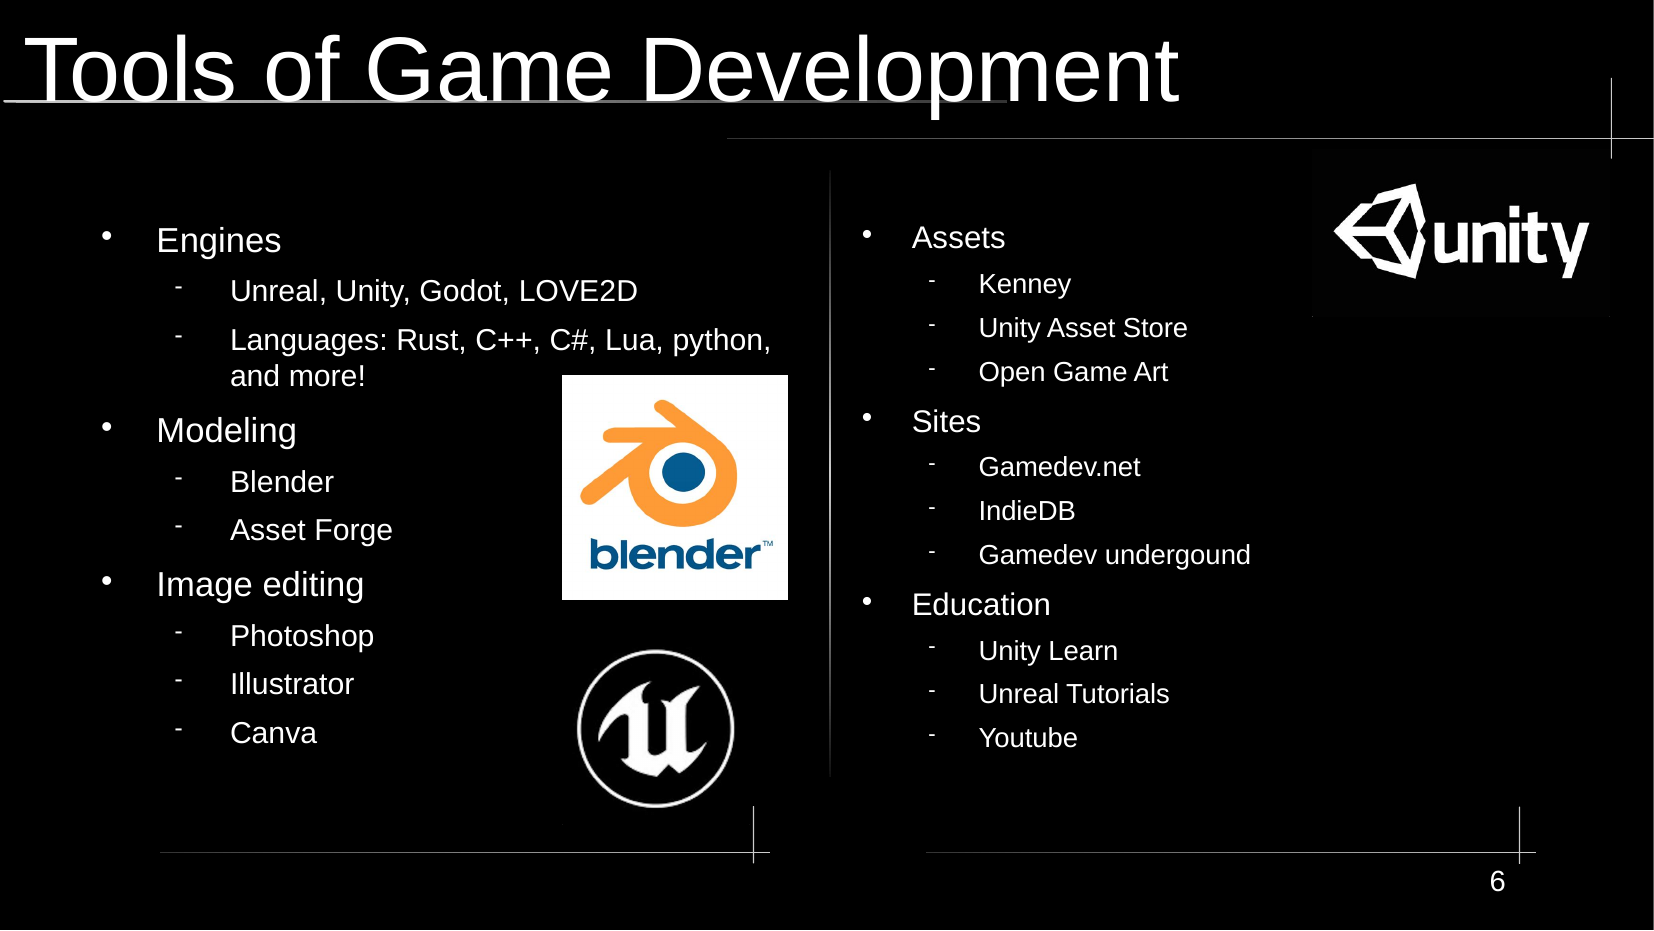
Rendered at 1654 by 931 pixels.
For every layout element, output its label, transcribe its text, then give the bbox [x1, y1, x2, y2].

list Assets Kenney Unity Asset Store Open Game Art Sites Gamedev.net IndieDB Gamedev undergound Education Unity Learn Unreal Tutorials Youtube [845, 217, 1572, 757]
title Tools of Game Development [23, 11, 1589, 119]
picture [562, 375, 788, 600]
picture [562, 637, 750, 825]
list Engines Unreal, Unity, Godot, LOVE2D Languages: Rust, C++, C#, Lua, python, and more! Modeling Blender Asset Forge Image editing Photoshop Illustrator Canva [82, 217, 809, 757]
picture [1312, 149, 1610, 317]
slide_number 6 [1240, 862, 1506, 930]
